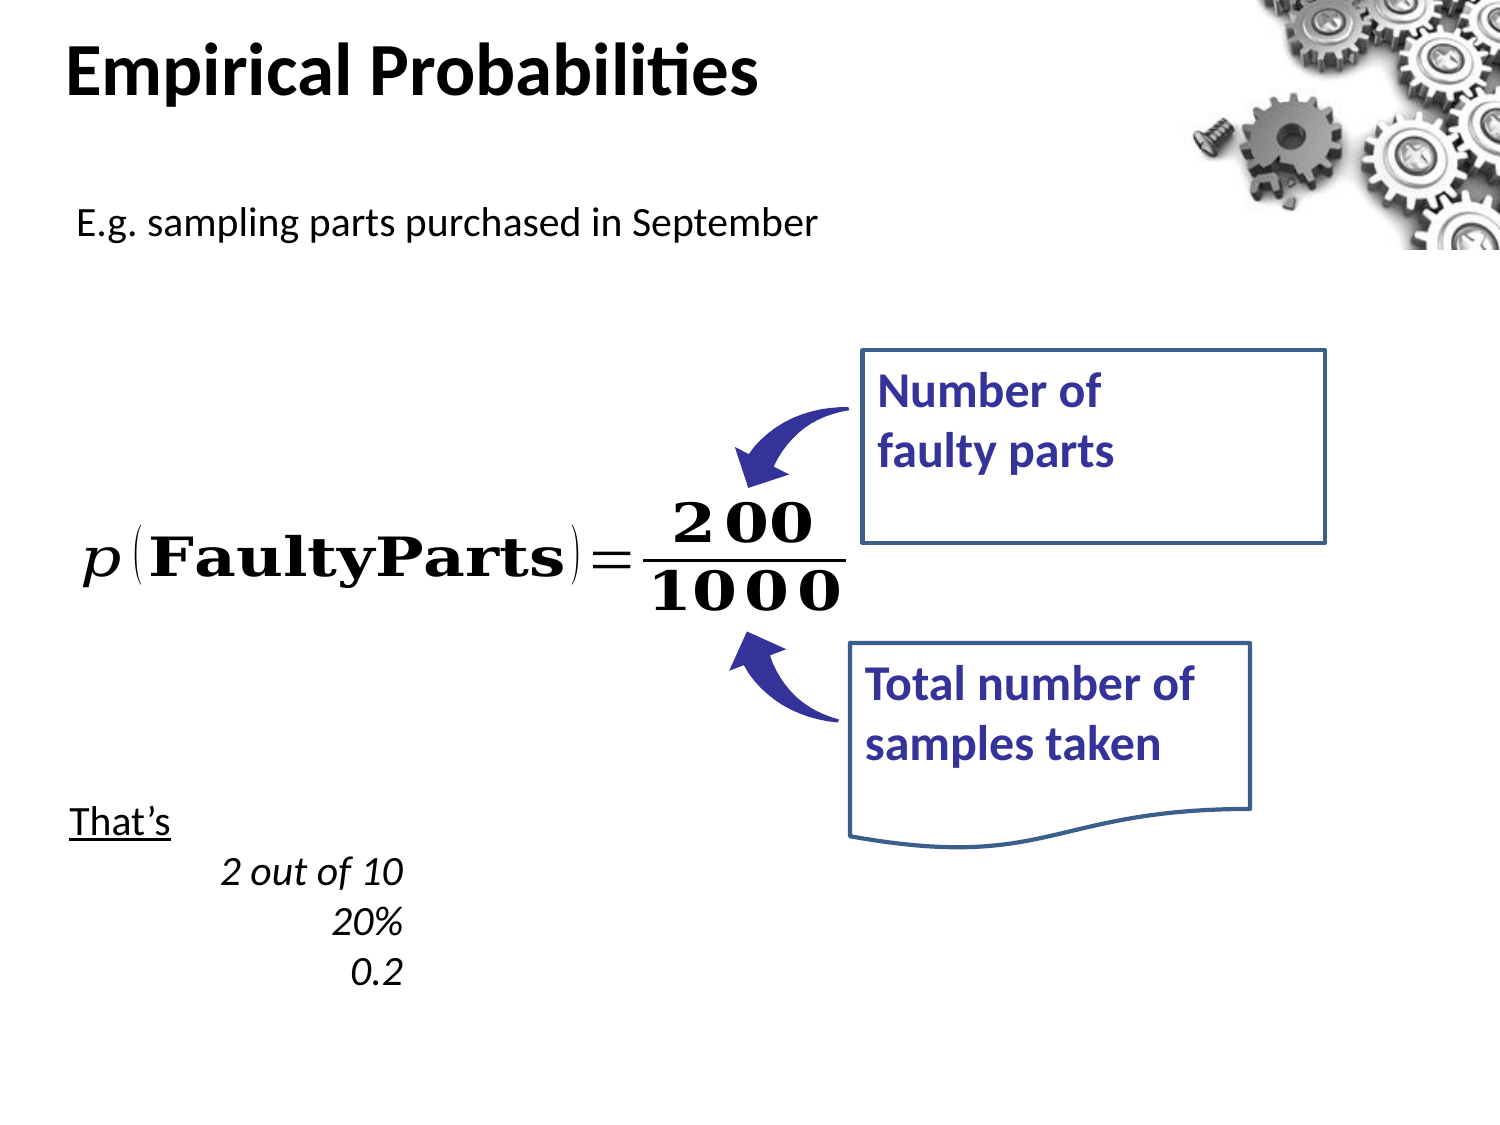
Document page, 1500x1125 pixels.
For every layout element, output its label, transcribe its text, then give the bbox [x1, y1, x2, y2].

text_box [79, 417, 858, 708]
text_box E.g. sampling parts purchased in September [61, 187, 834, 253]
text_box Total number of samples taken [847, 640, 1253, 850]
text_box Number of faulty parts [860, 348, 1327, 545]
text_box That’s 2 out of 10 20% 0.2 [54, 786, 418, 1002]
picture [1174, 0, 1500, 251]
title Empirical Probabilities [50, 12, 1169, 200]
